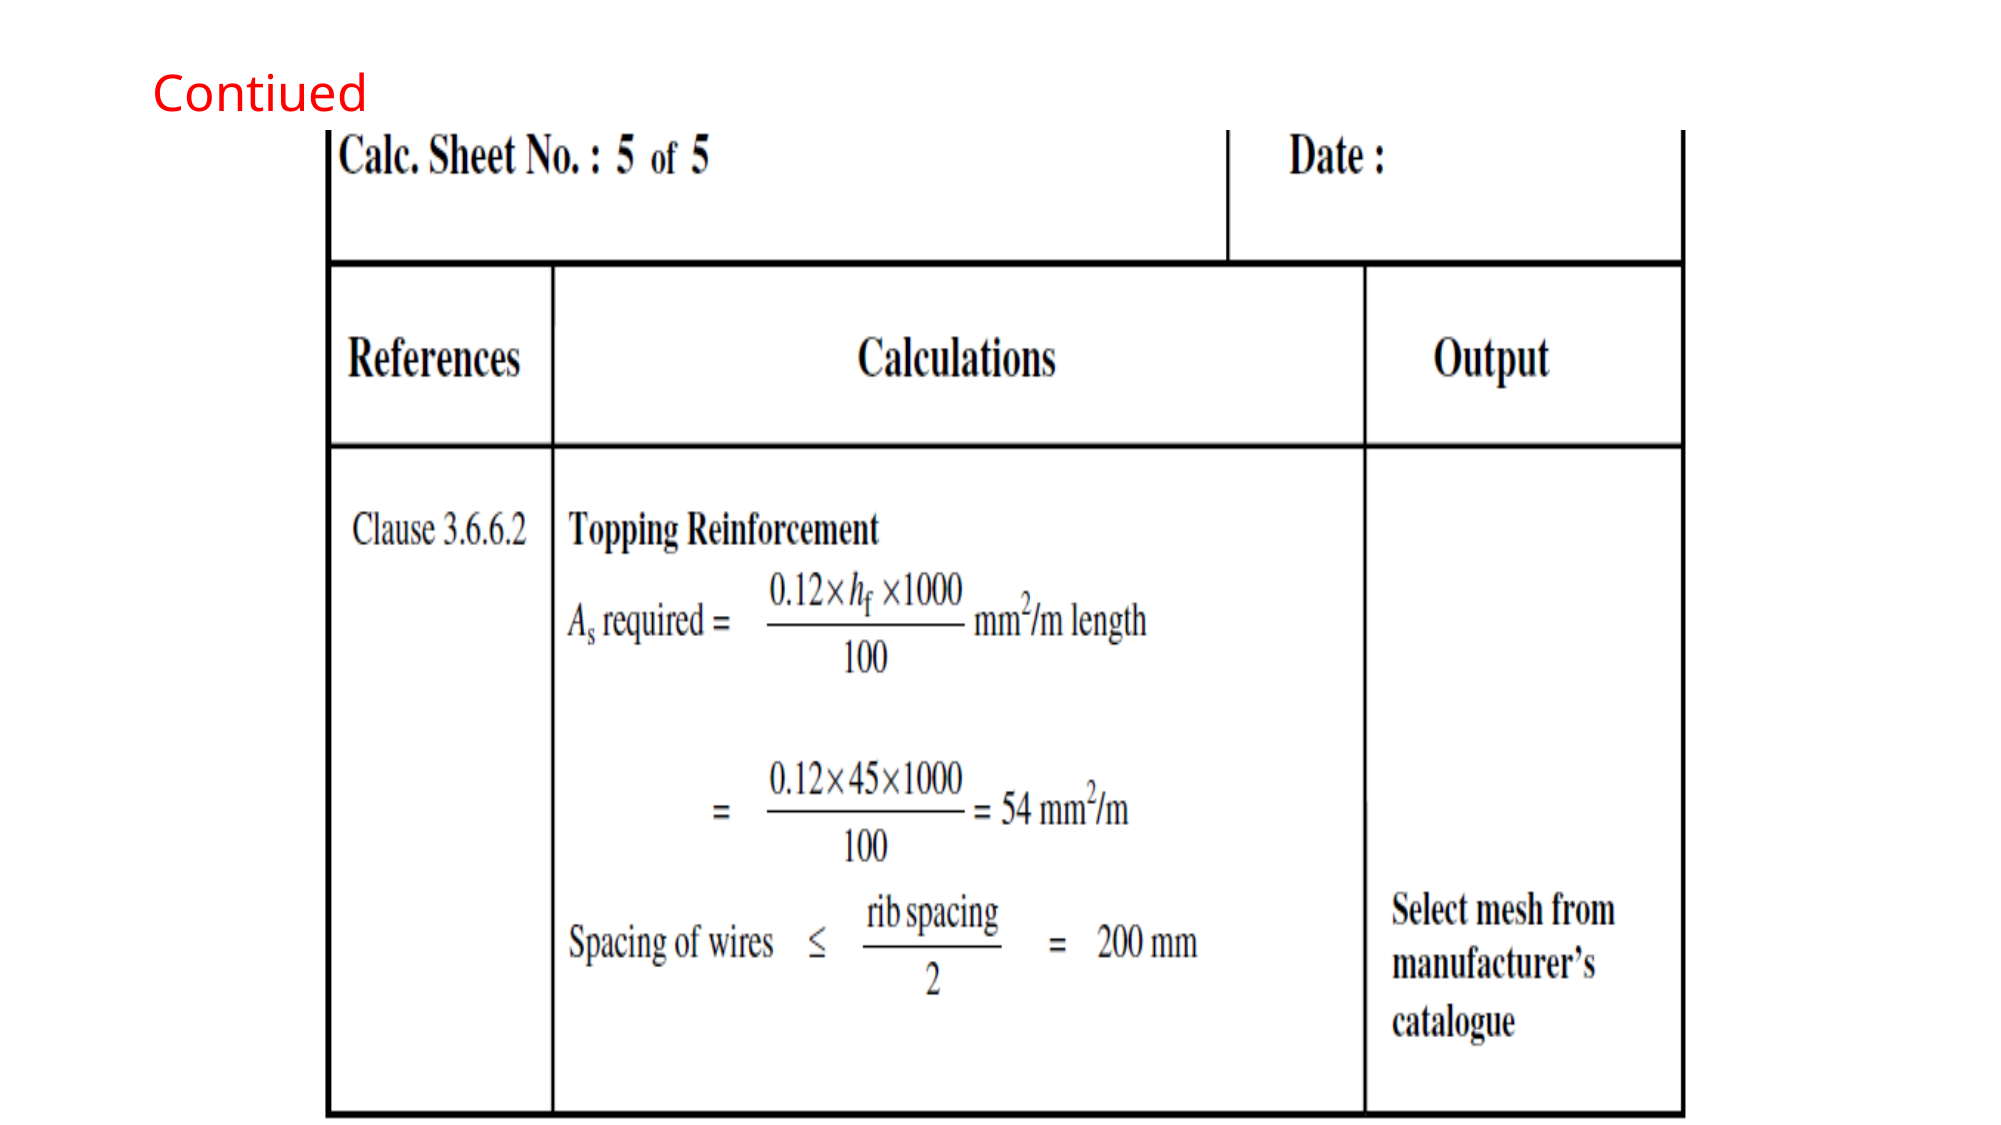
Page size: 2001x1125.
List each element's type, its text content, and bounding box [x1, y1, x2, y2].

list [305, 129, 1695, 1125]
title Contiued [137, 59, 1863, 131]
